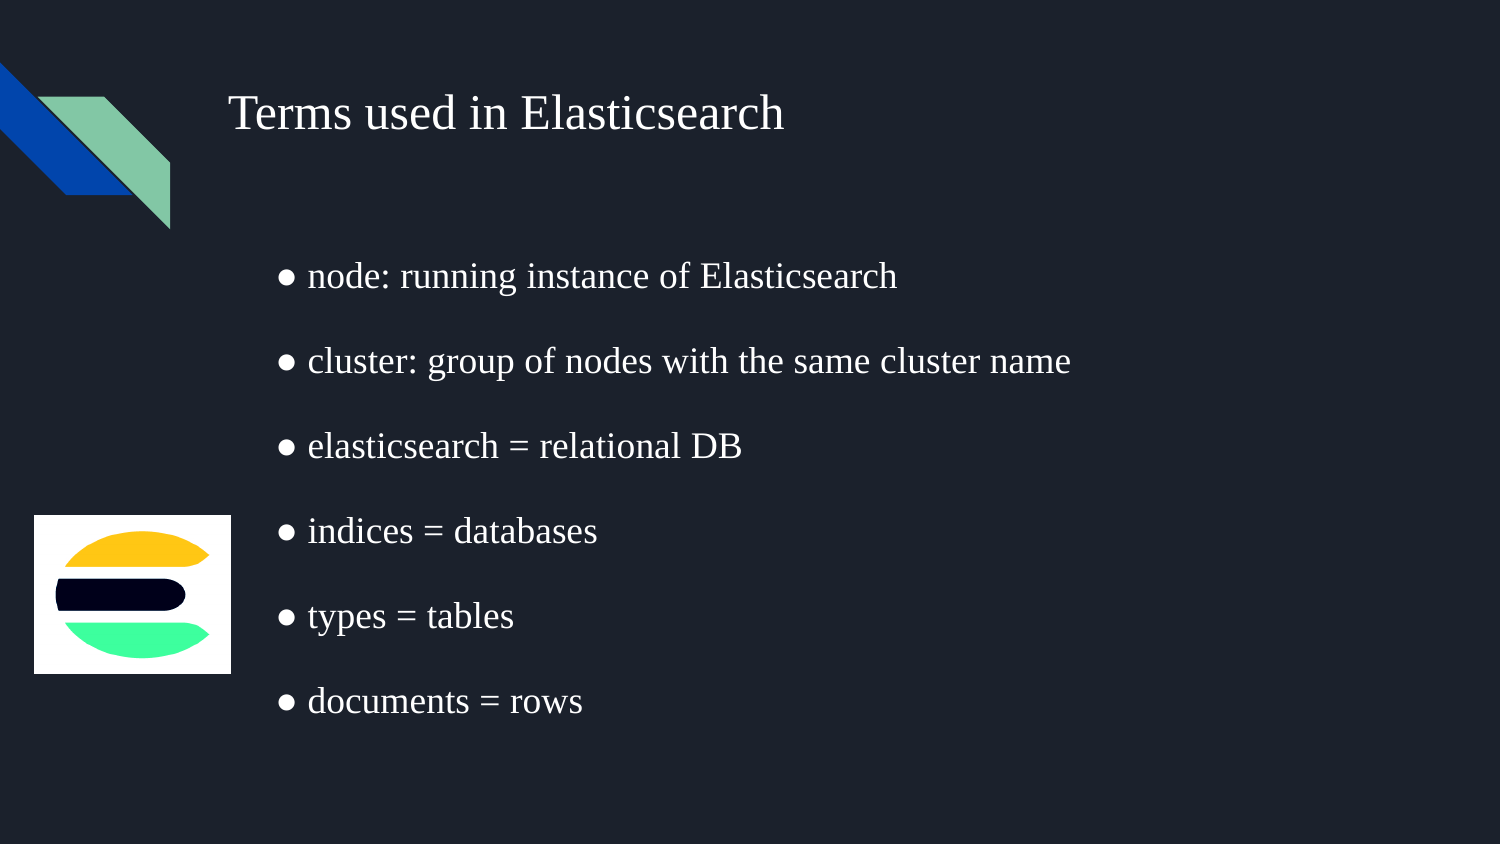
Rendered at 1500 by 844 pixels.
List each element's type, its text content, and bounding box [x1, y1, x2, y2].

picture [33, 515, 231, 674]
title Terms used in Elasticsearch [212, 64, 1368, 215]
list ● node: running instance of Elasticsearch ● cluster: group of nodes with the same cluster name ● elasticsearch = relational DB ● indices = databases ● types = tables ● documents = rows [212, 229, 1368, 707]
